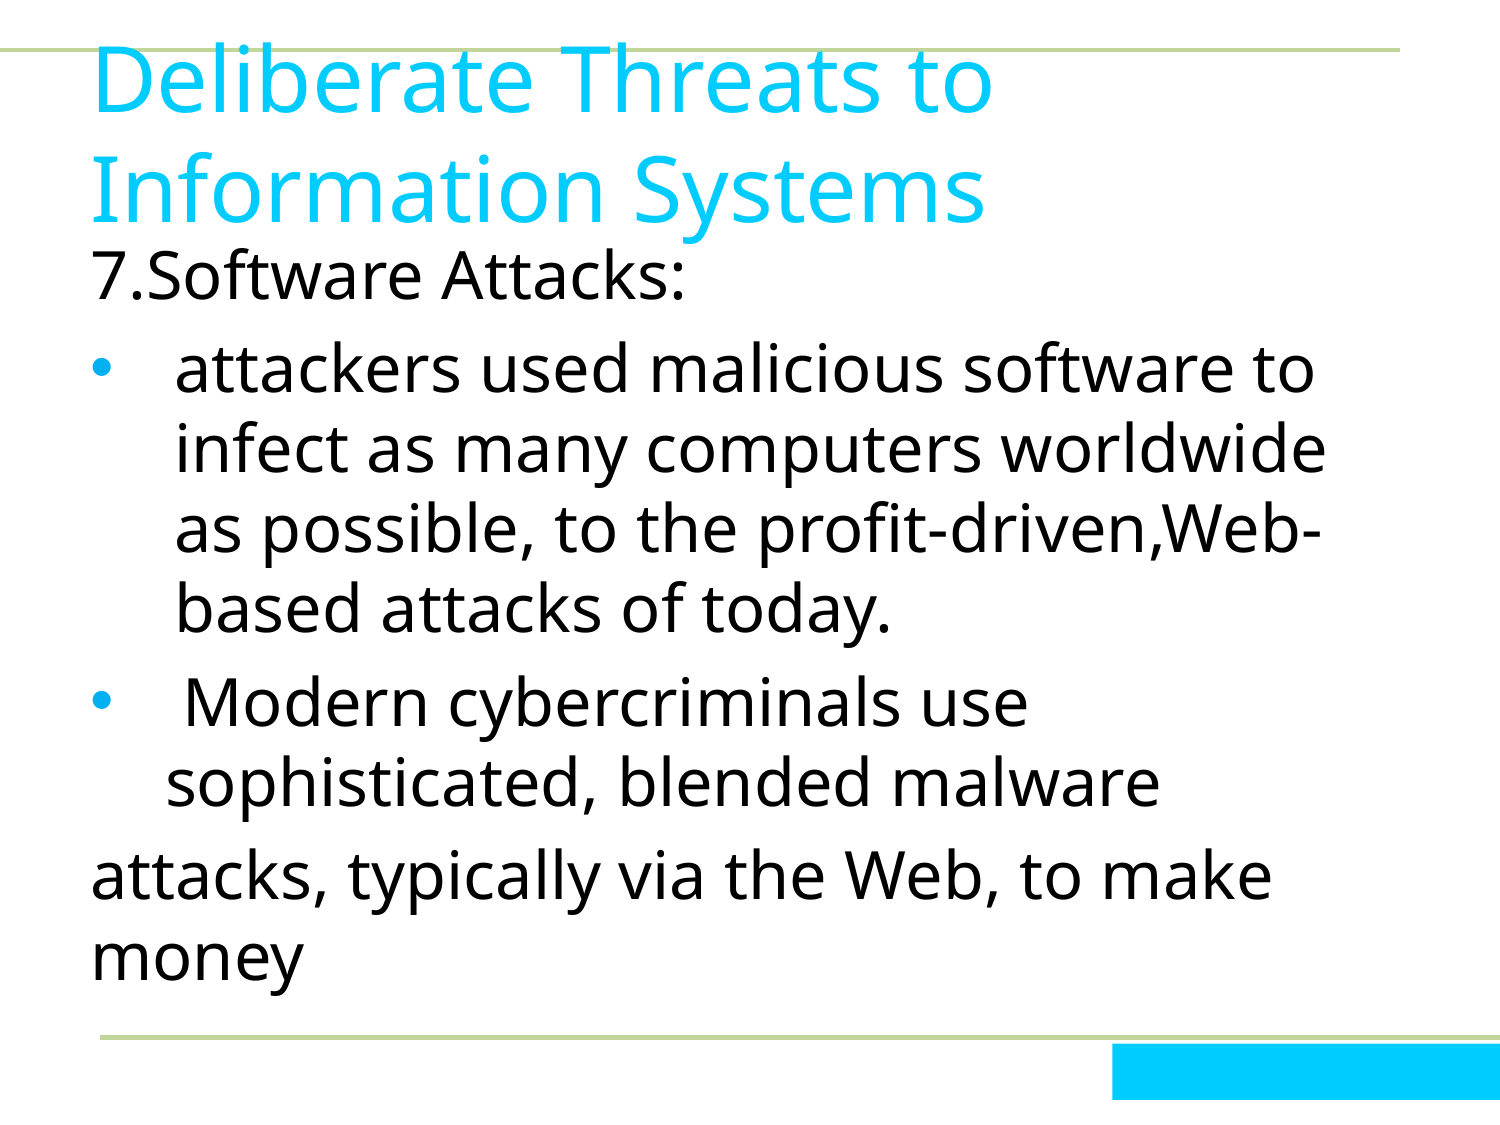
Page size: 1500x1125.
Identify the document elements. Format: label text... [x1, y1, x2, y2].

list 7.Software Attacks: attackers used malicious software to infect as many computers worldwide as possible, to the profit-driven,Web-based attacks of today. Modern cybercriminals use sophisticated, blended malware attacks, typically via the Web, to make money [75, 224, 1425, 1005]
title Deliberate Threats to Information Systems [75, 37, 1425, 224]
